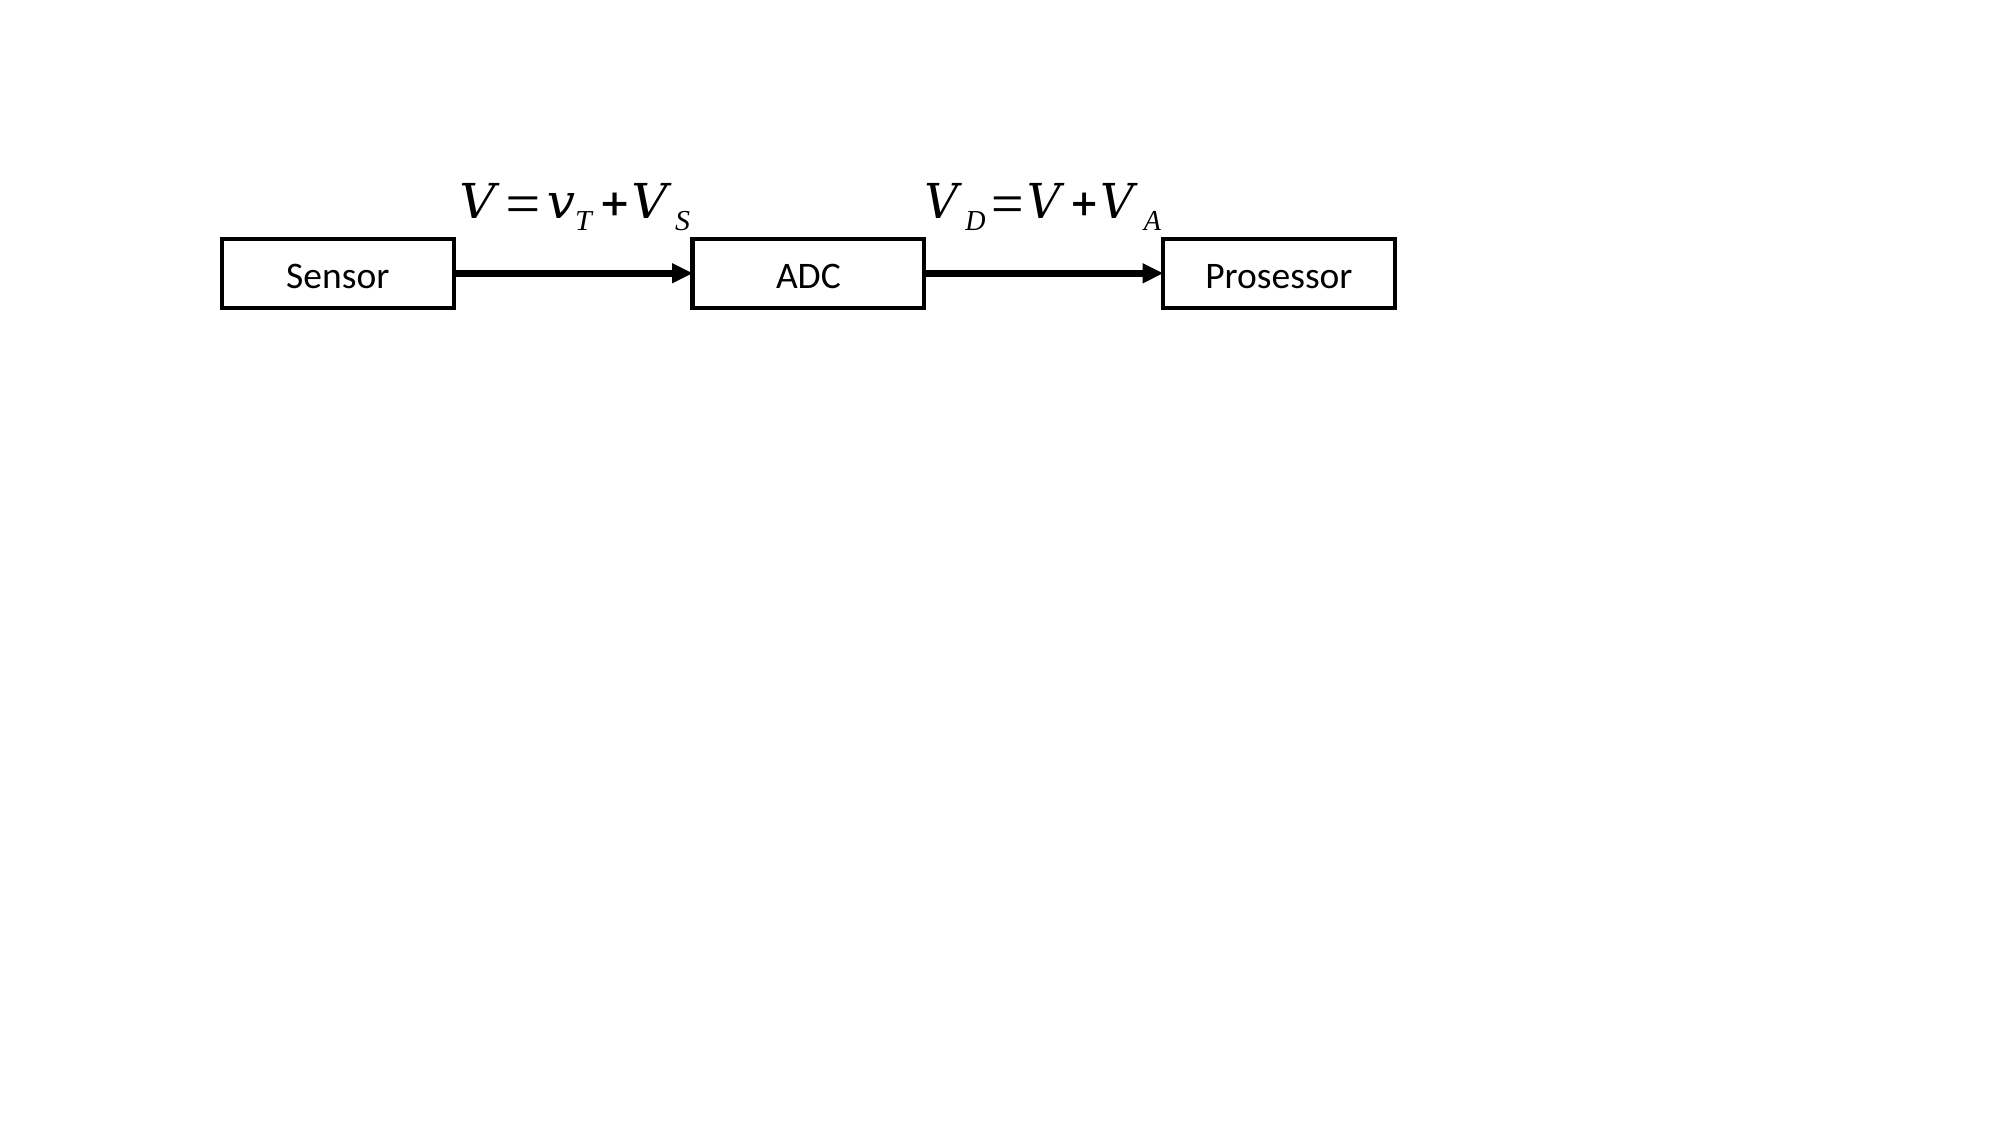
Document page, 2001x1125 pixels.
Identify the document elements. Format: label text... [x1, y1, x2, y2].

text_box Sensor [221, 238, 455, 309]
text_box Prosessor [1162, 238, 1396, 309]
text_box ADC [691, 238, 925, 309]
